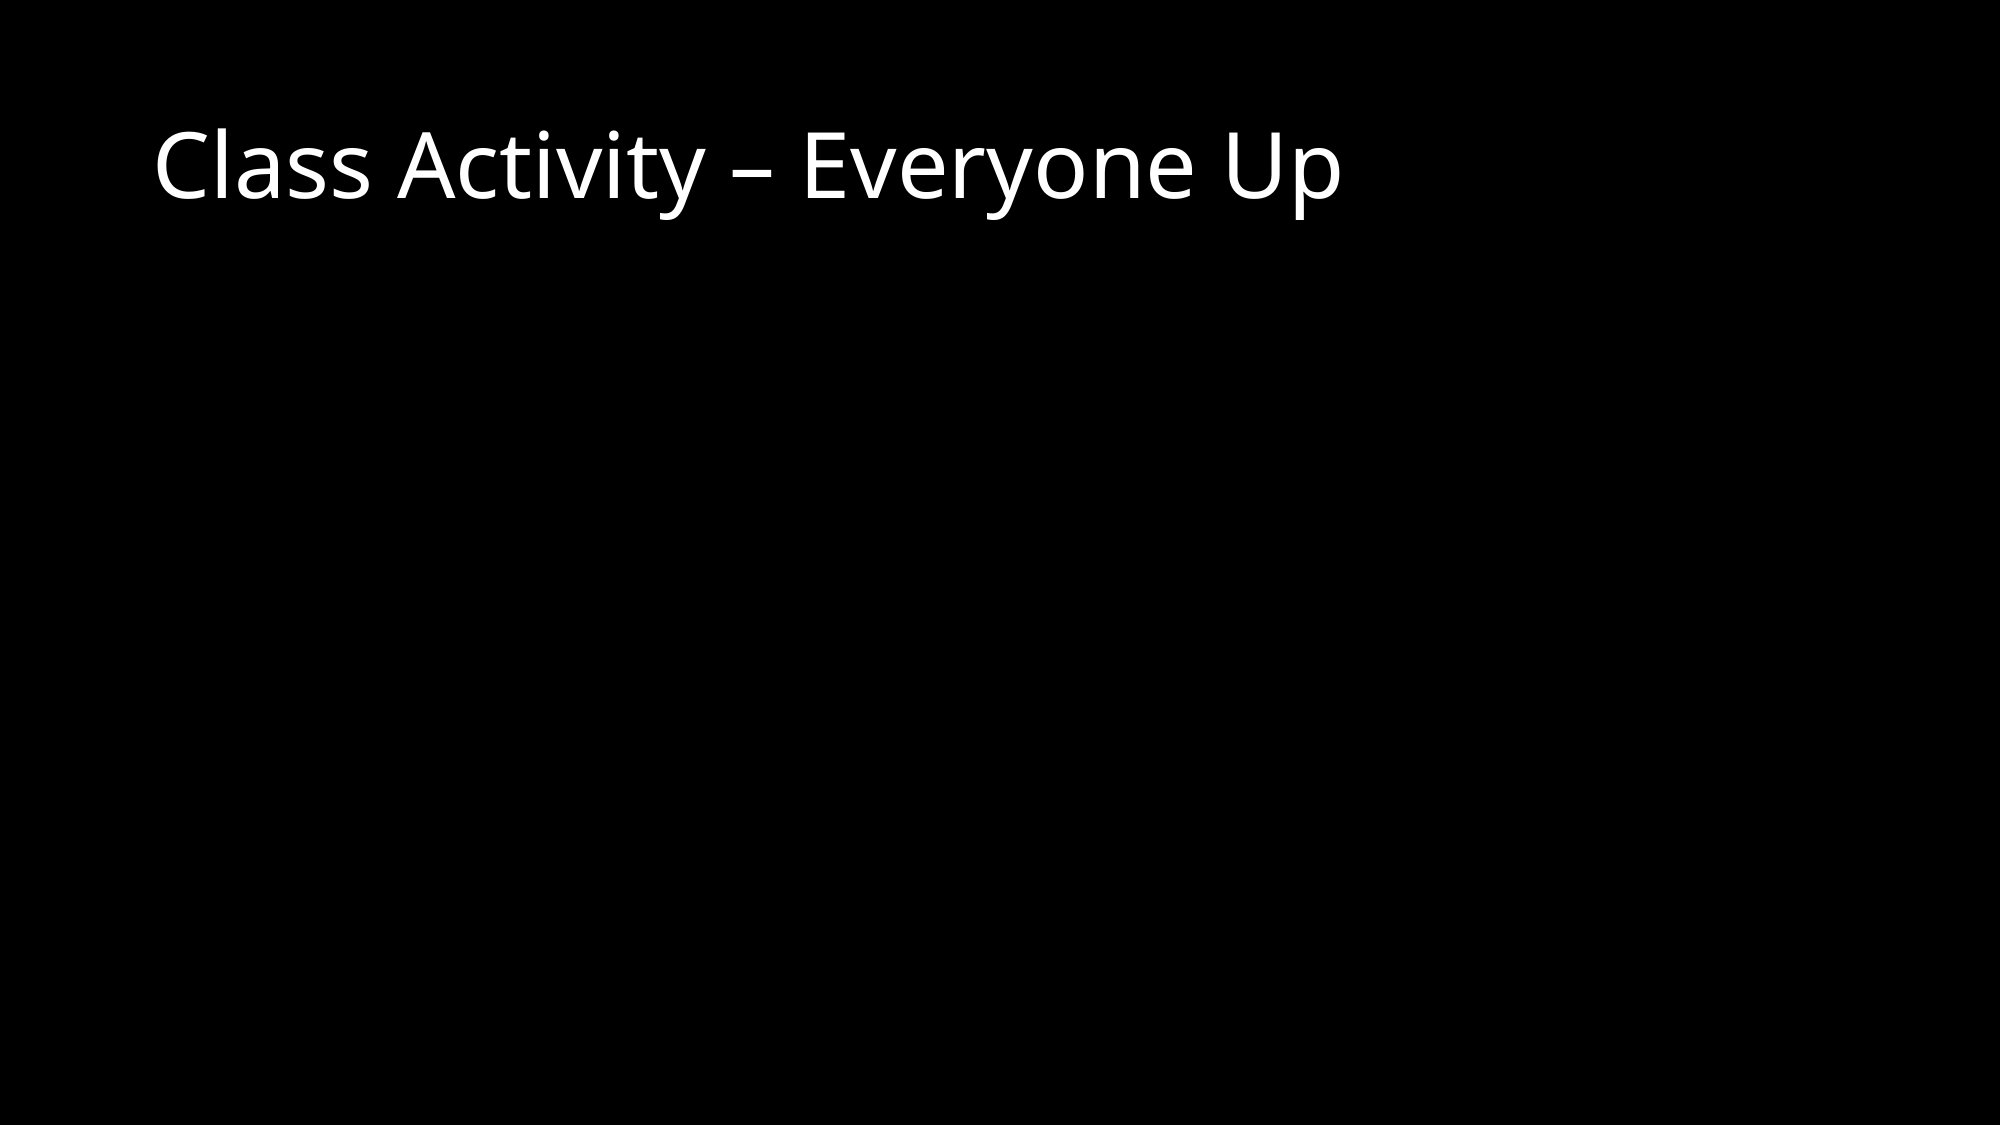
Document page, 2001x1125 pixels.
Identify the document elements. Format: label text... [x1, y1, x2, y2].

title Class Activity – Everyone Up [137, 59, 1863, 278]
